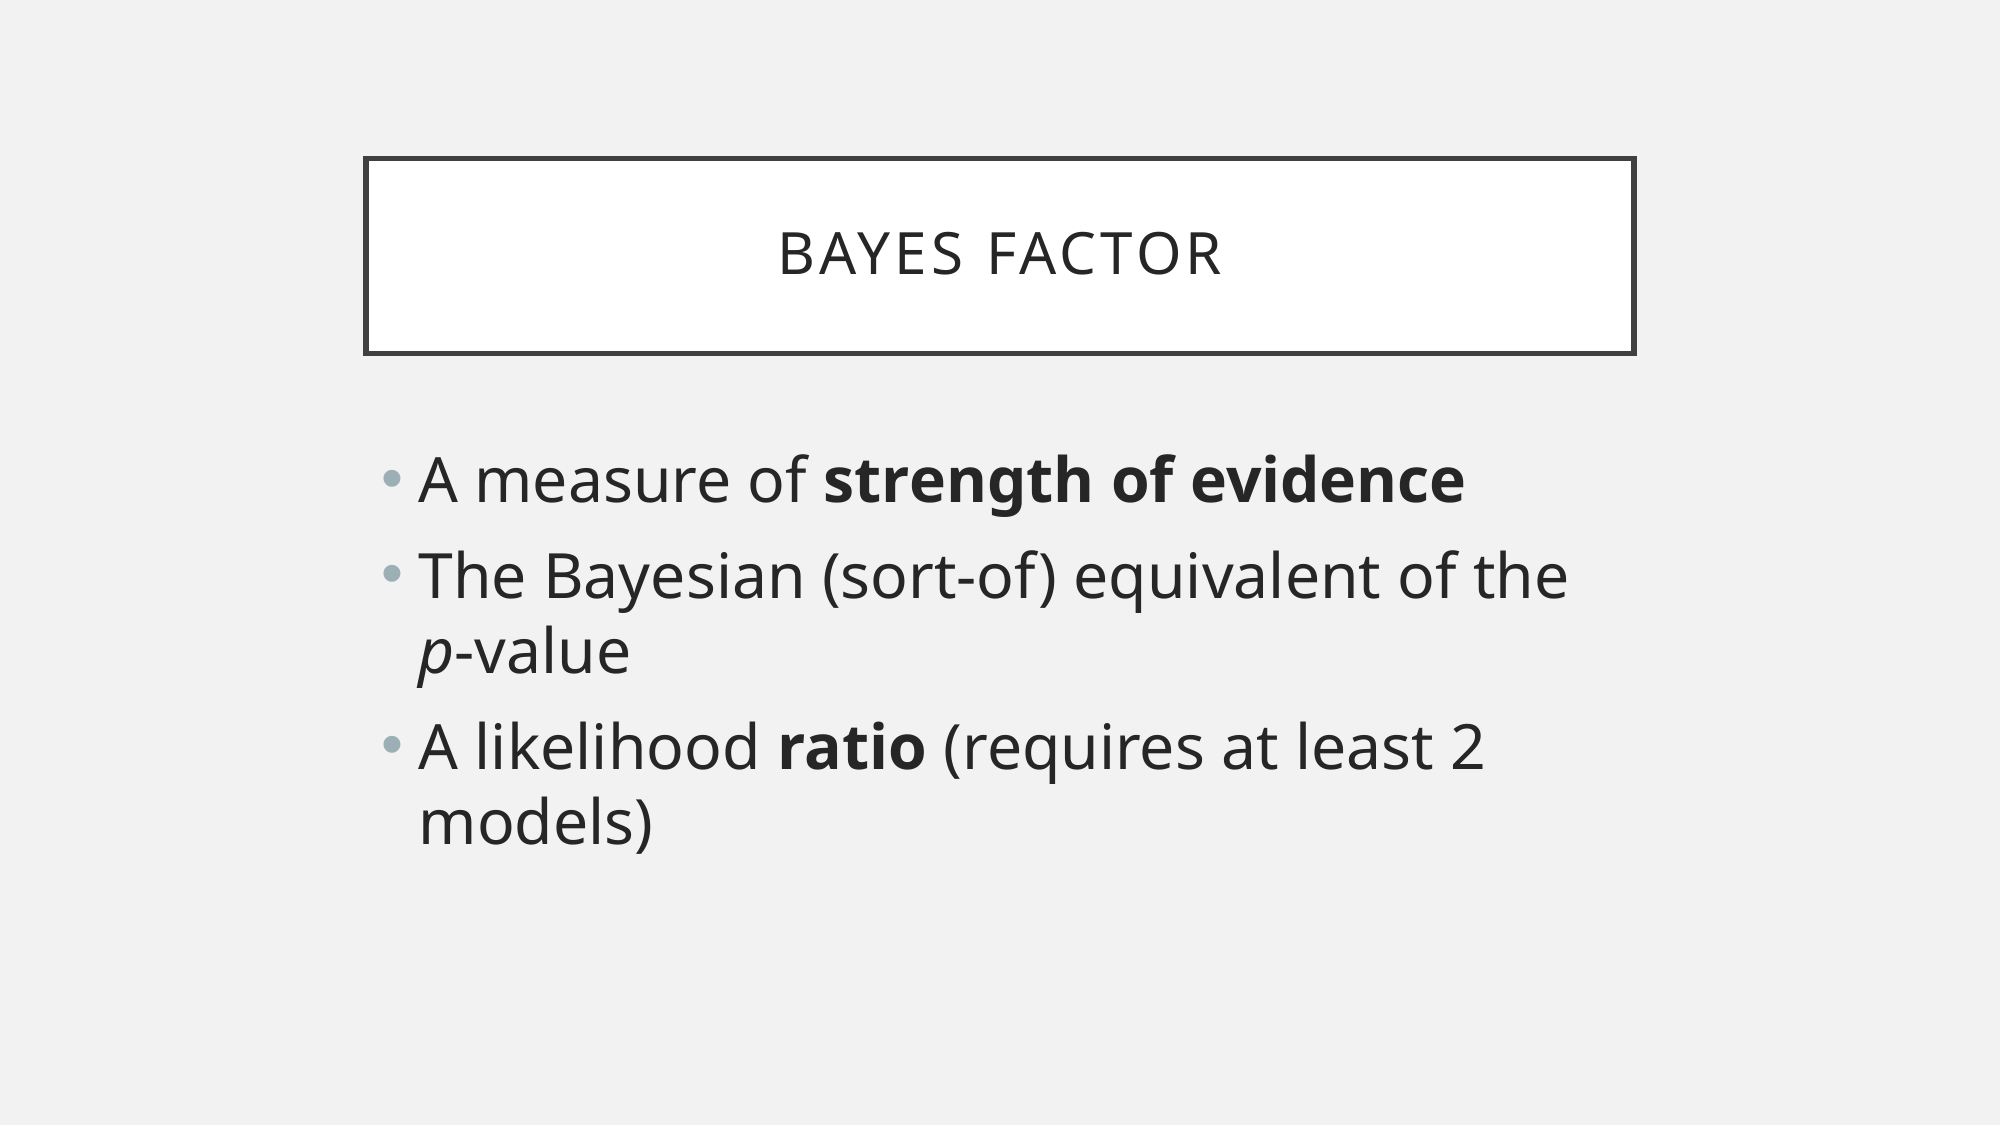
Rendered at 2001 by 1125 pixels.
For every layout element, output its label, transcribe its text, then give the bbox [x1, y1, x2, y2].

list A measure of strength of evidence The Bayesian (sort-of) equivalent of the p-value A likelihood ratio (requires at least 2 models) [366, 432, 1634, 942]
title Bayes factor [363, 156, 1637, 356]
